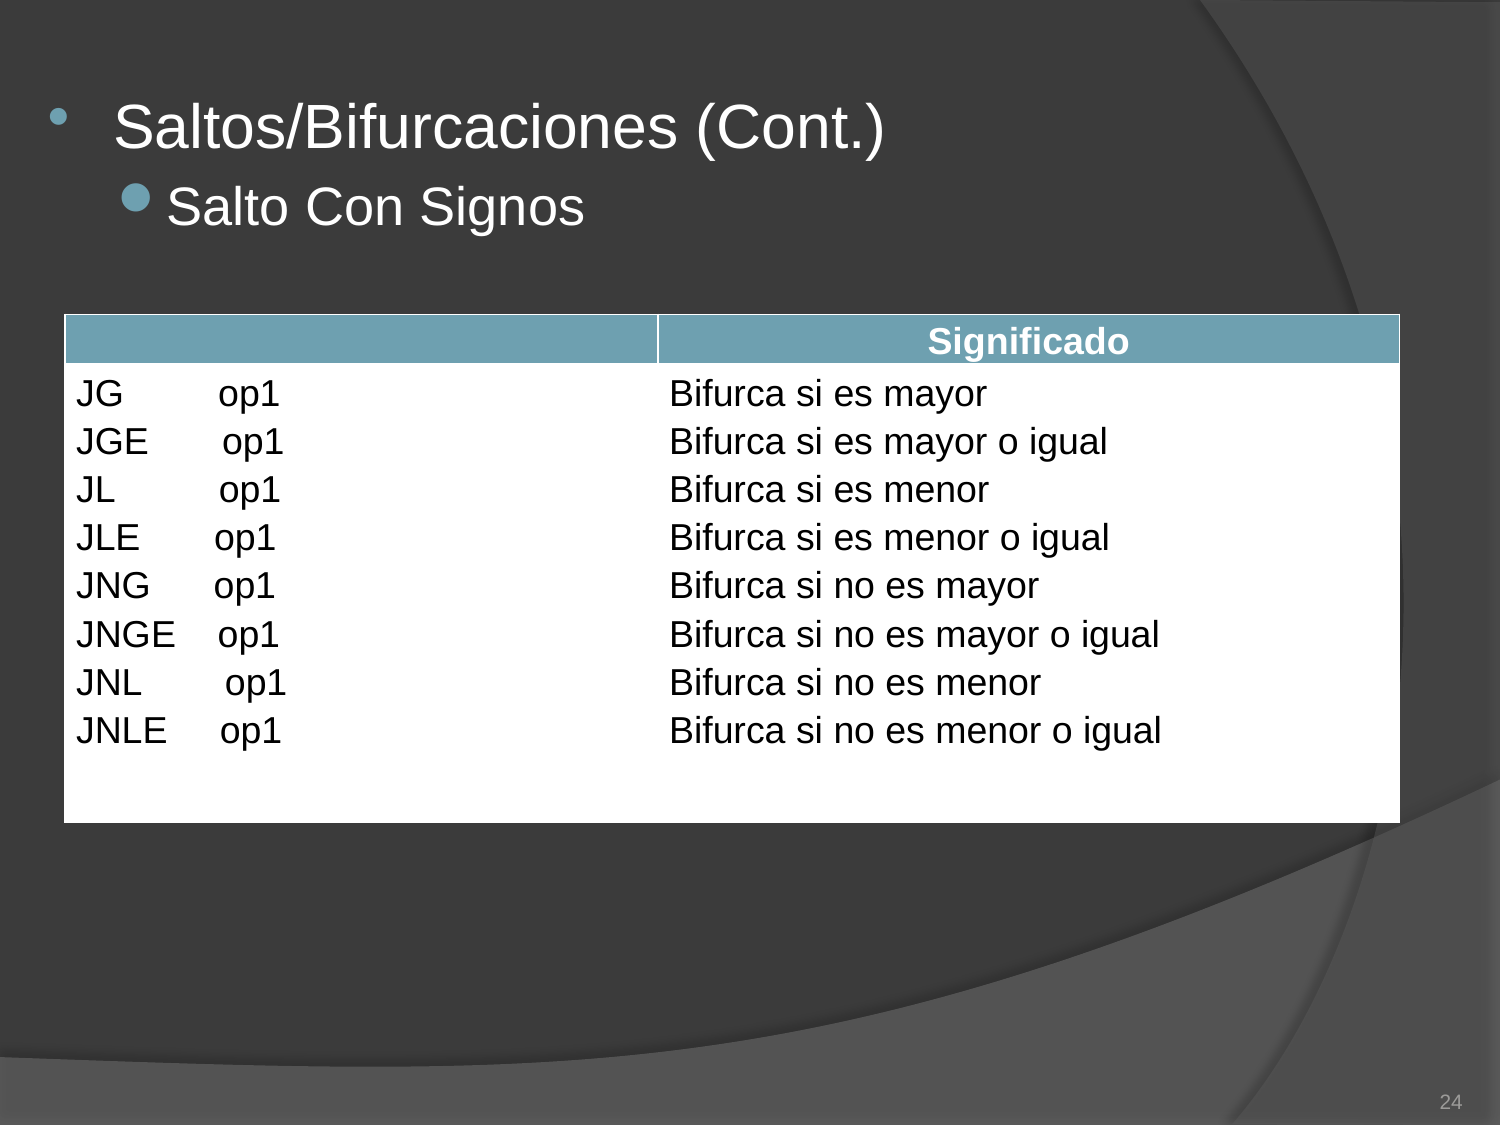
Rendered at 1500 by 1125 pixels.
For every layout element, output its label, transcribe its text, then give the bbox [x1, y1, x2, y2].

table_header Significado [659, 315, 1399, 363]
table_cell Bifurca si es mayor Bifurca si es mayor o igual Bifurca si es menor Bifurca si es menor o igual Bifurca si no es mayor Bifurca si no es mayor o igual Bifurca si no es menor Bifurca si no es menor o igual [659, 368, 1399, 821]
table_cell JG op1 JGE op1 JL op1 JLE op1 JNG op1 JNGE op1 JNL op1 JNLE op1 [66, 368, 657, 821]
slide_number 24 [1337, 1053, 1463, 1114]
table_header [66, 315, 657, 363]
list Saltos/Bifurcaciones (Cont.) Salto Con Signos [29, 78, 1471, 1047]
